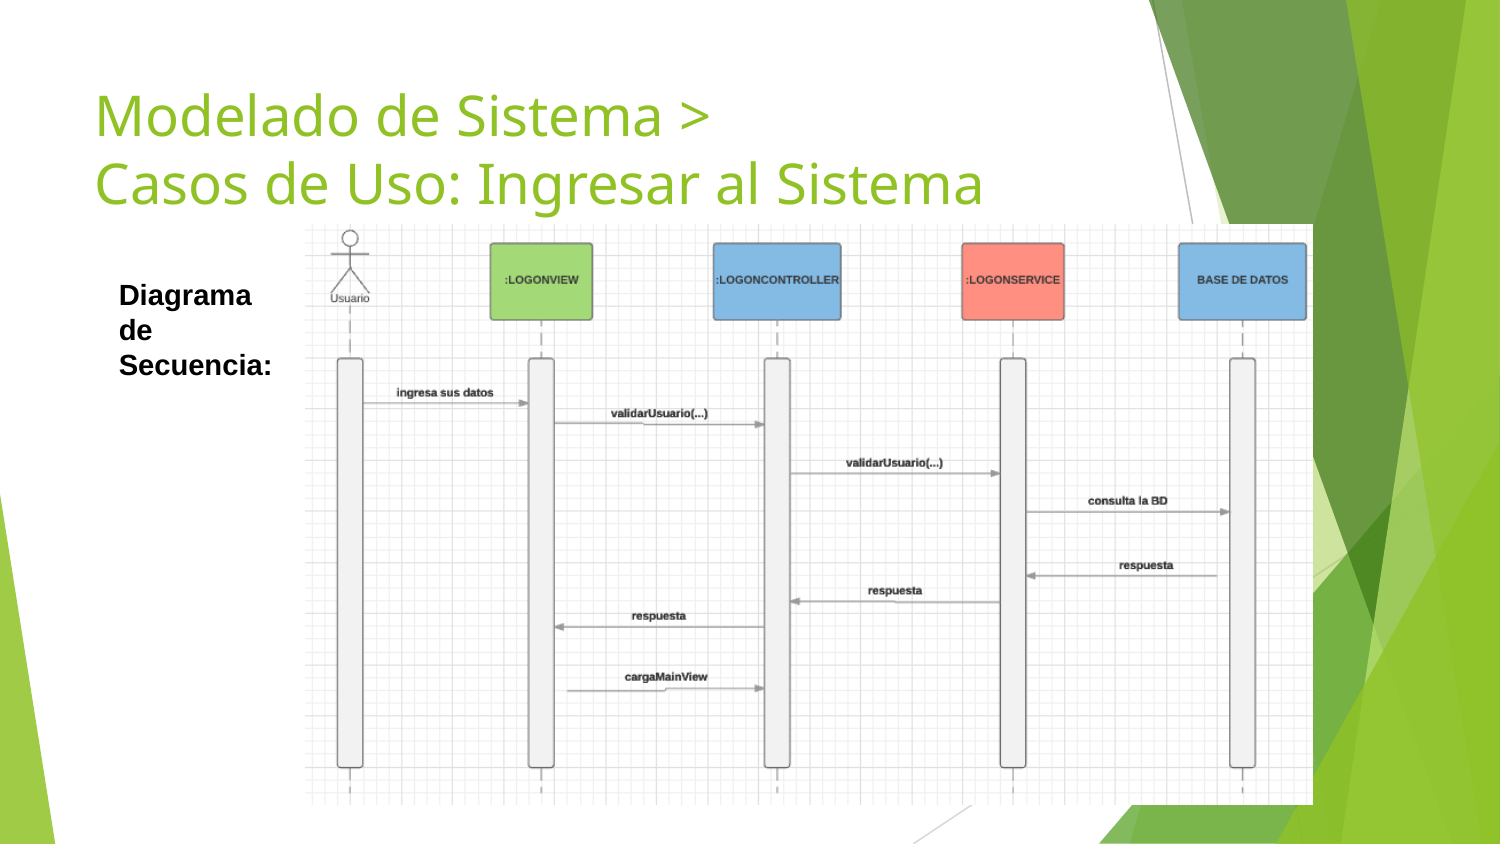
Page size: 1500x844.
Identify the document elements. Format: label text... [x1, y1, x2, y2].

picture [305, 224, 1314, 805]
title Modelado de Sistema > Casos de Uso: Ingresar al Sistema [83, 75, 1141, 238]
text_box Diagrama de Secuencia: [103, 261, 300, 303]
